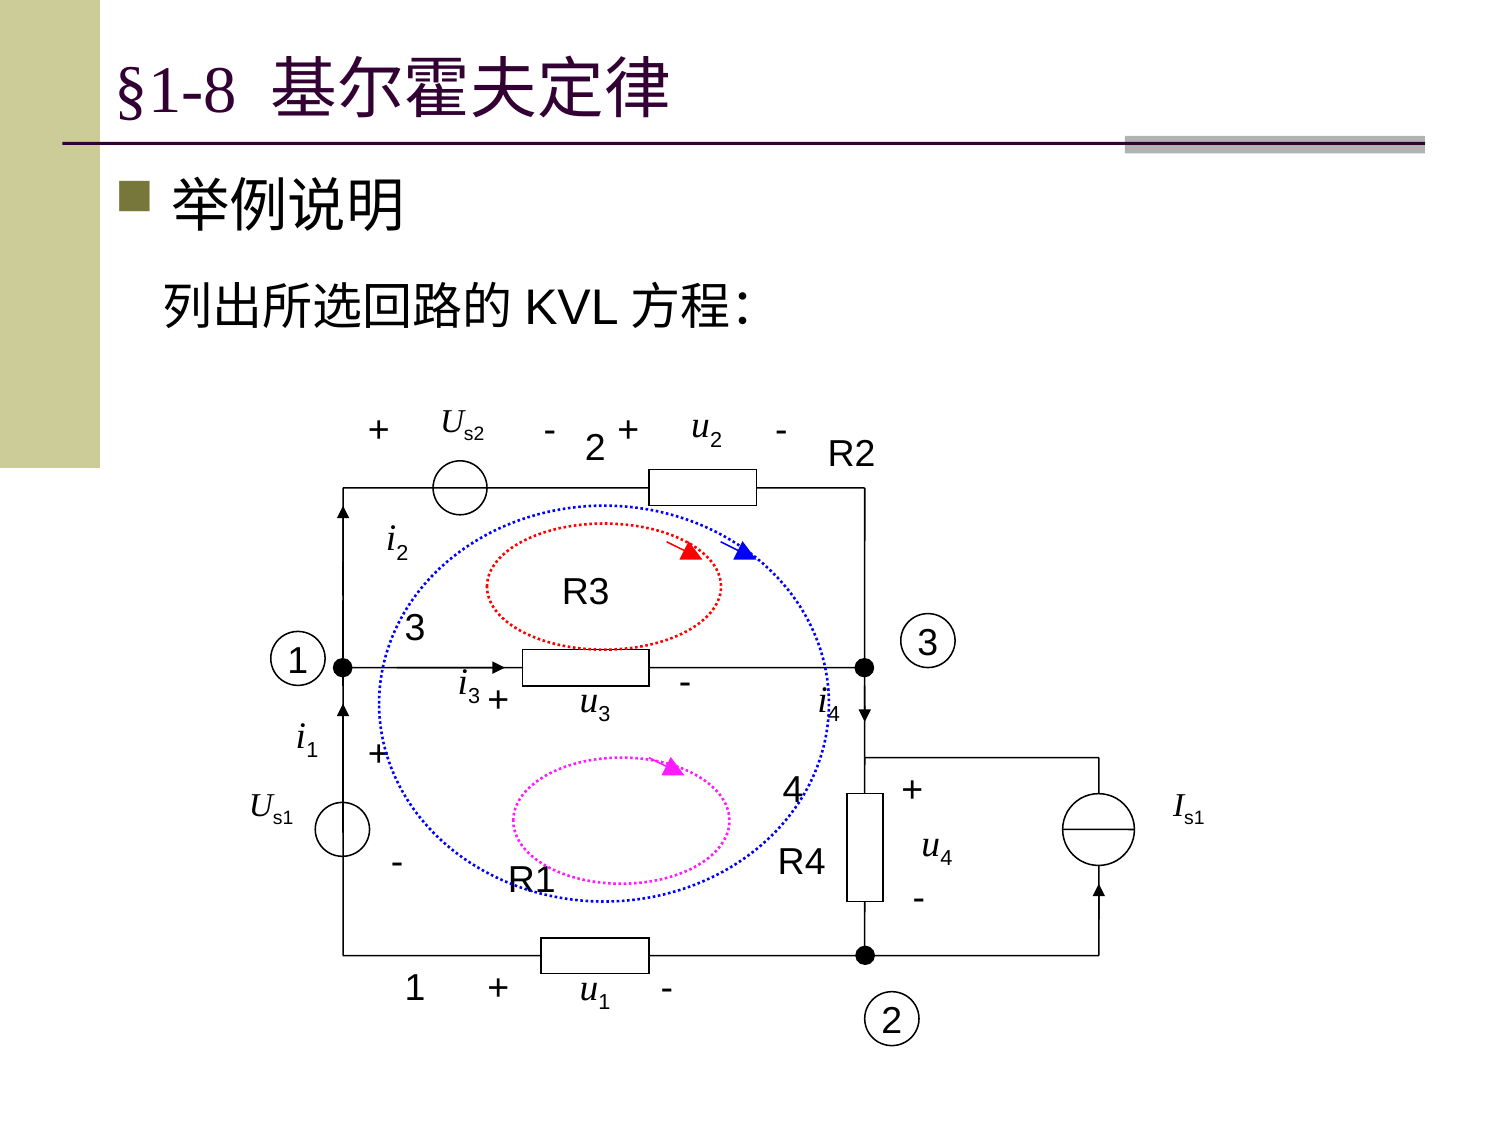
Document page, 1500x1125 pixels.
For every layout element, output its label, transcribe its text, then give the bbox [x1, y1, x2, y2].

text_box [198, 391, 1262, 1048]
text_box 列出所选回路的KVL方程： [147, 267, 947, 342]
list 举例说明 [99, 160, 1425, 1048]
title §1-8 基尔霍夫定律 [99, 45, 1425, 126]
